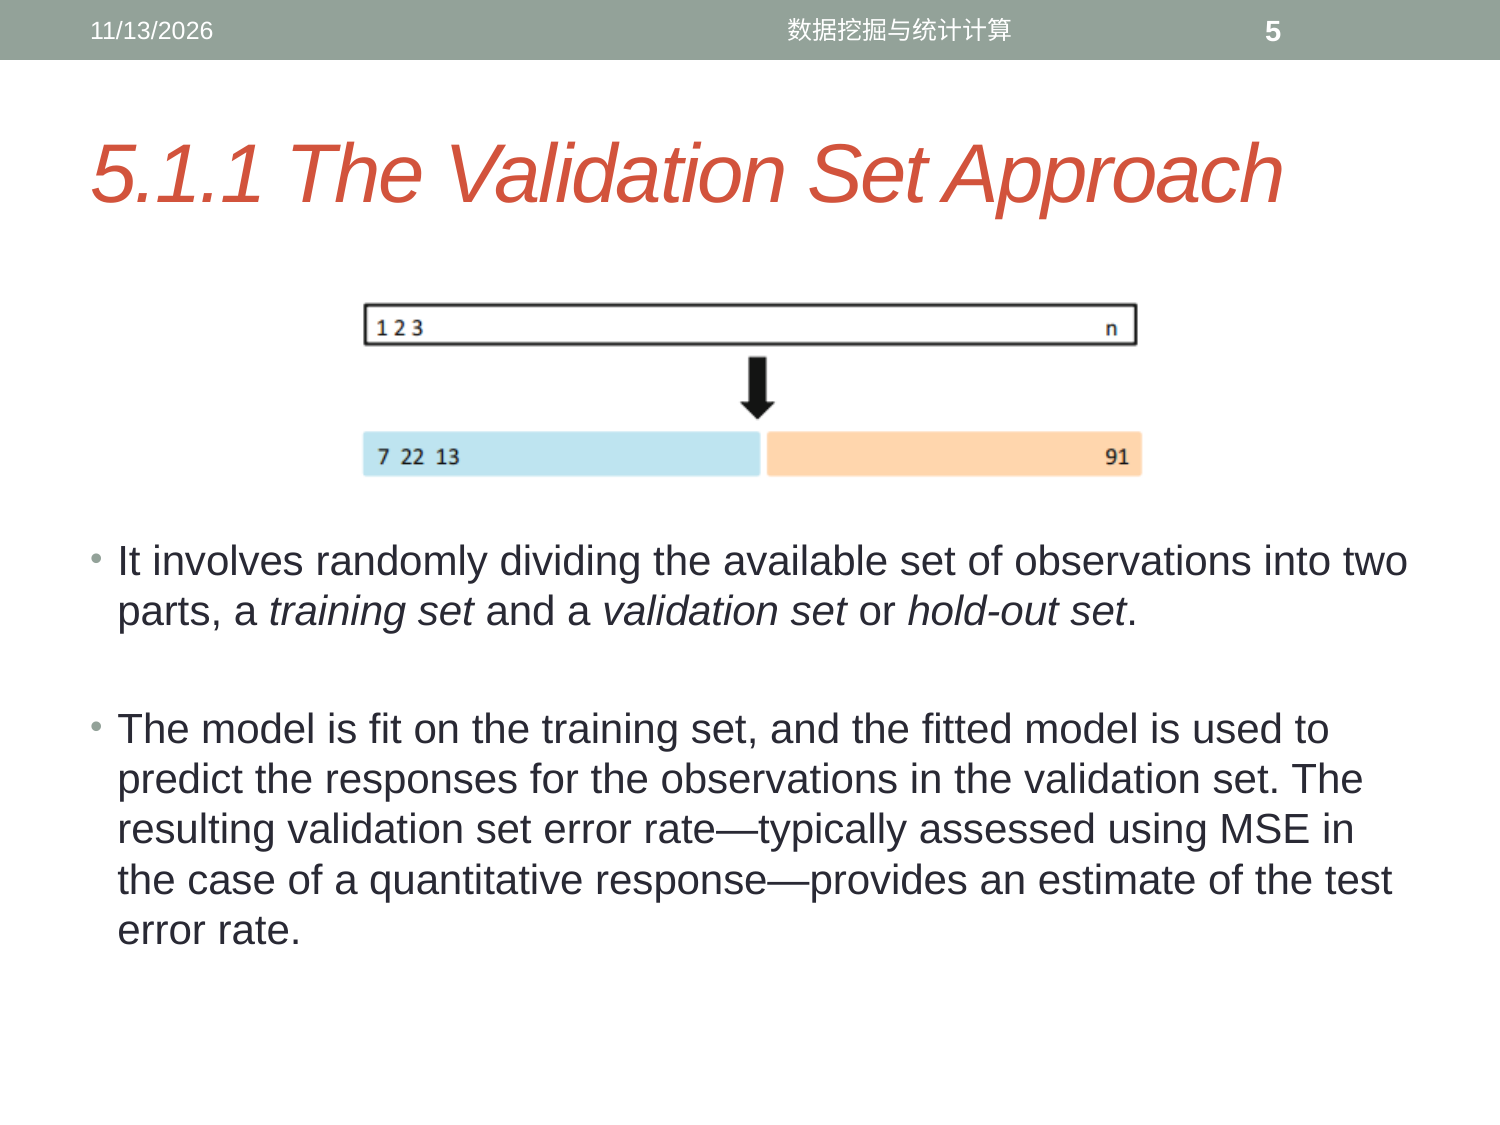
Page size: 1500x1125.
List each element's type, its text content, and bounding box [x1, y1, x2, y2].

footer 数据挖掘与统计计算 [562, 3, 1238, 57]
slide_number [75, 3, 550, 57]
picture [334, 287, 1166, 496]
slide_number 5 [1250, 3, 1425, 57]
list It involves randomly dividing the available set of observations into two parts, a training set and a validation set or hold-out set. The model is fit on the training set, and the fitted model is used to predict the responses for the observations in the validation set. The resulting validation set error rate—typically assessed using MSE in the case of a quantitative response—provides an estimate of the test error rate. [75, 525, 1425, 1063]
title 5.1.1 The Validation Set Approach [75, 87, 1425, 250]
